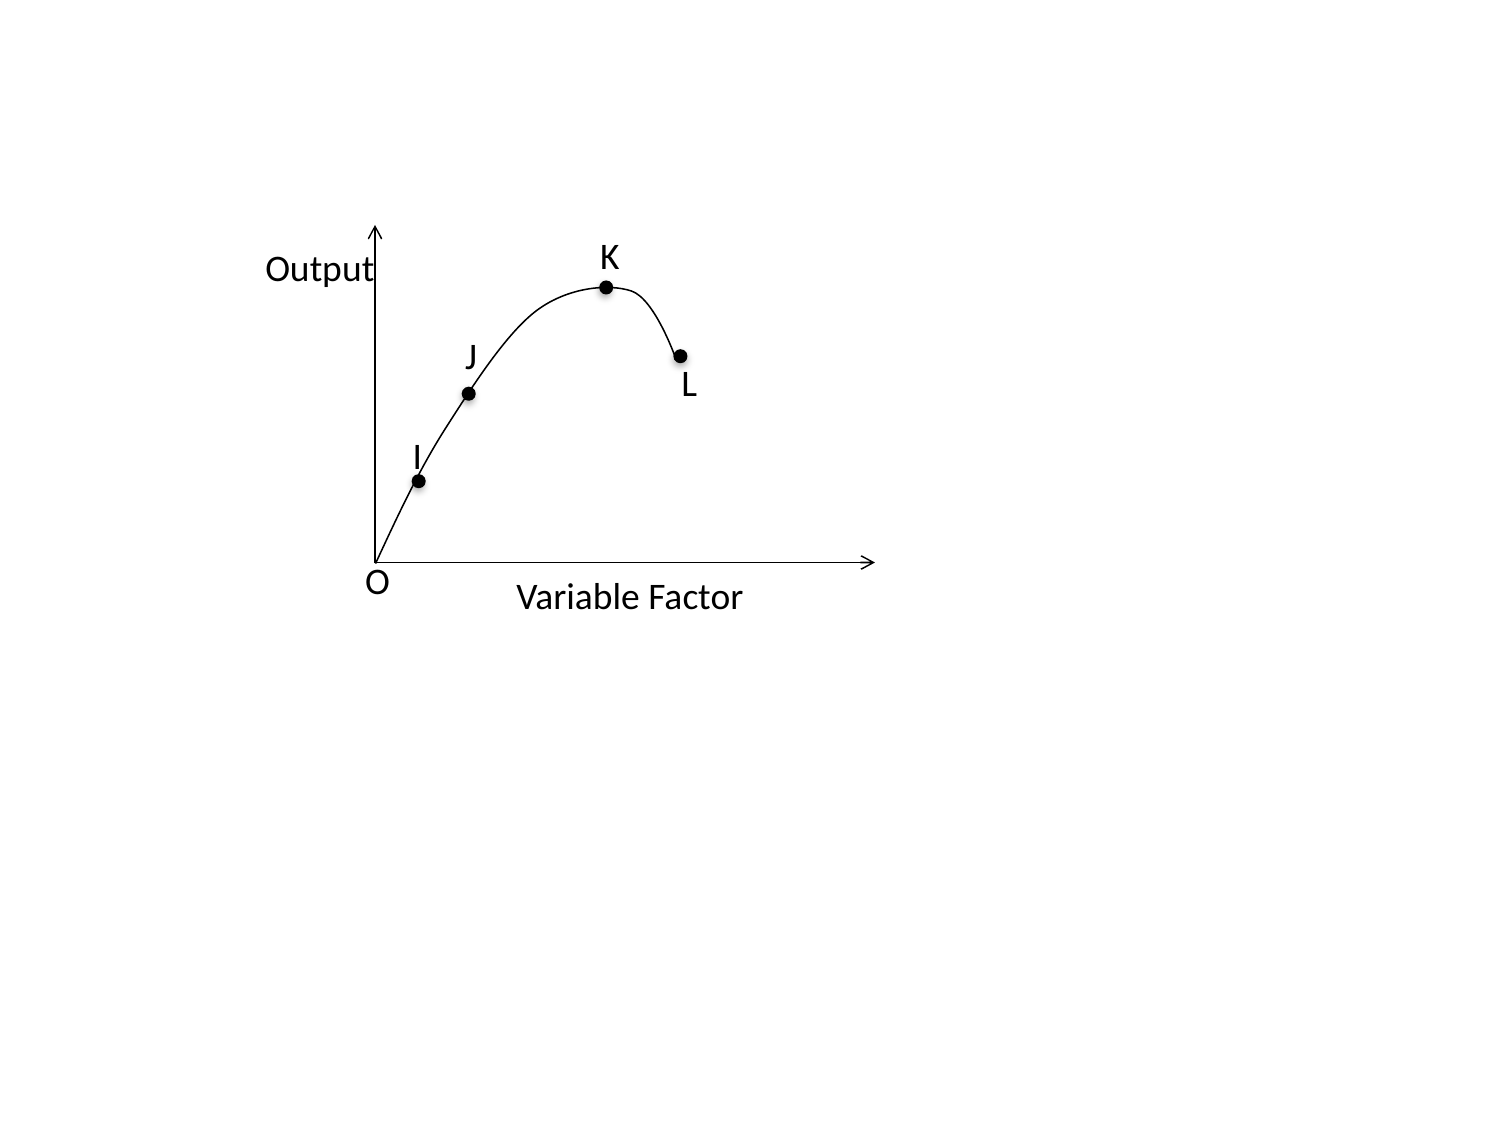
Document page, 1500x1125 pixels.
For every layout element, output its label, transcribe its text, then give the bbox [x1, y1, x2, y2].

text_box [599, 285, 614, 295]
text_box [381, 287, 674, 549]
text_box L [666, 351, 713, 412]
text_box J [450, 324, 492, 385]
text_box [461, 386, 476, 401]
text_box K [585, 224, 635, 285]
text_box Variable Factor [501, 571, 768, 625]
text_box Output [250, 236, 370, 296]
text_box Output [379, 236, 390, 296]
text_box O [350, 549, 405, 610]
text_box [412, 485, 425, 489]
text_box I [397, 424, 438, 485]
